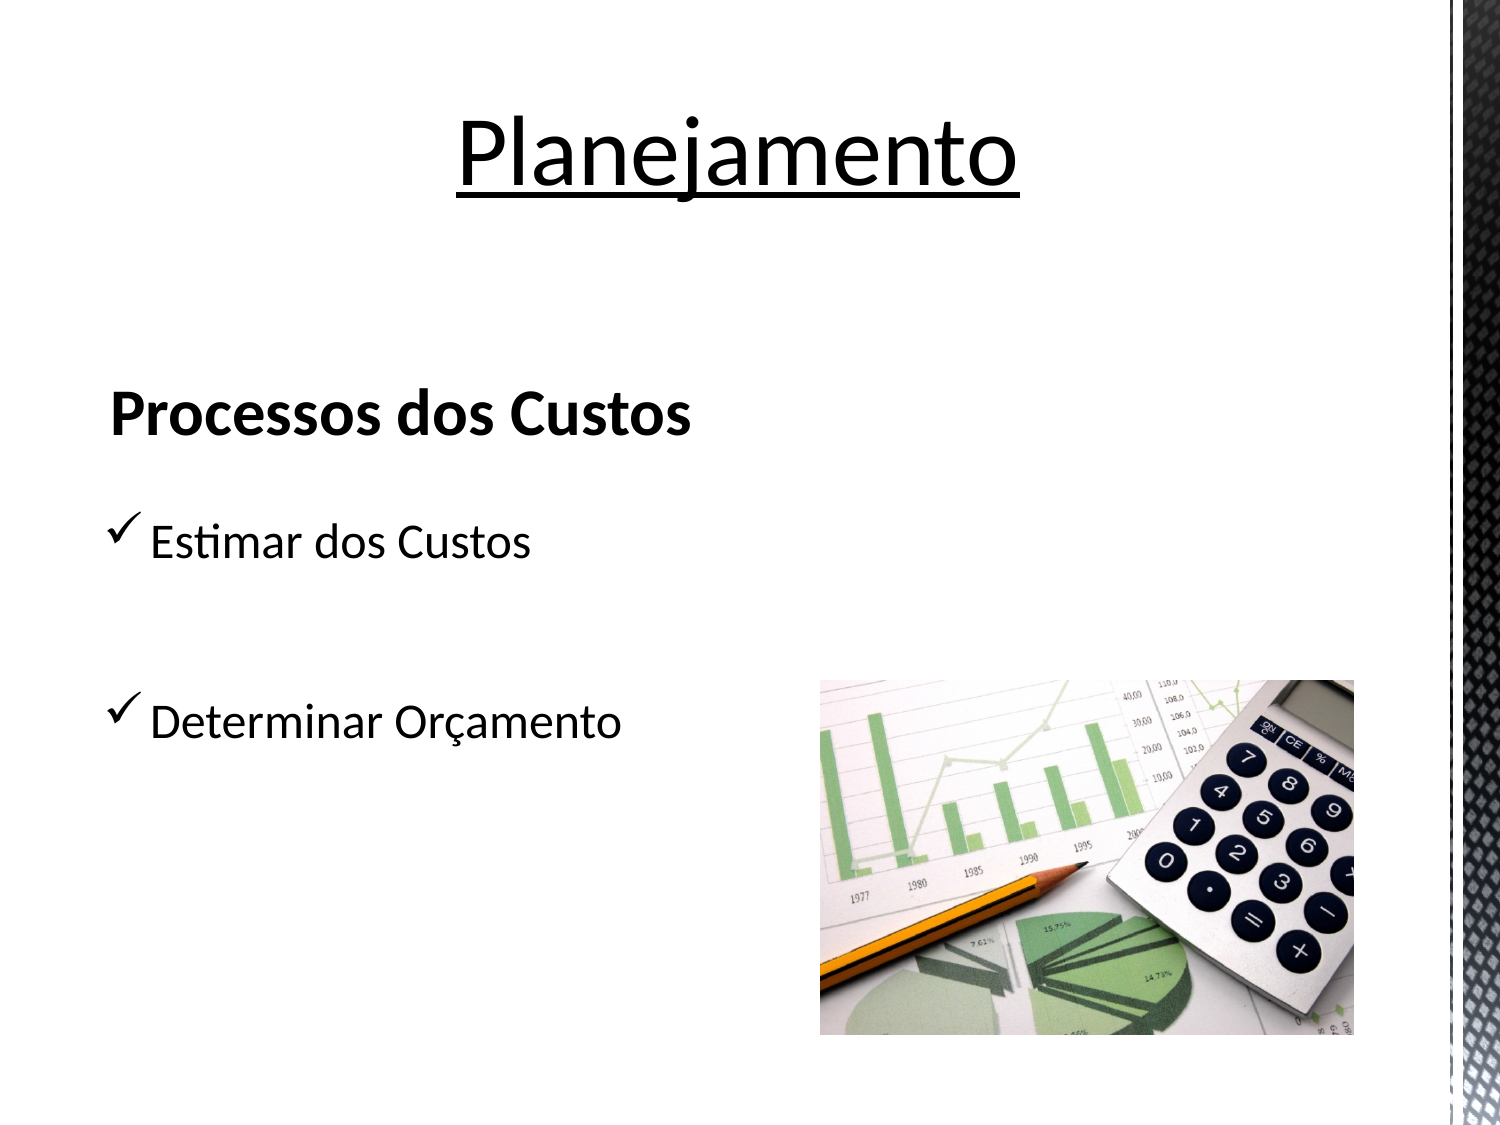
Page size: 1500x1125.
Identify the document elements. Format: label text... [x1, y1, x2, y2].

picture [1447, 0, 1500, 1125]
text_box Processos dos Custos Estimar dos Custos Determinar Orçamento [88, 361, 715, 757]
picture [820, 680, 1355, 1036]
text_box Planejamento [224, 78, 1252, 213]
